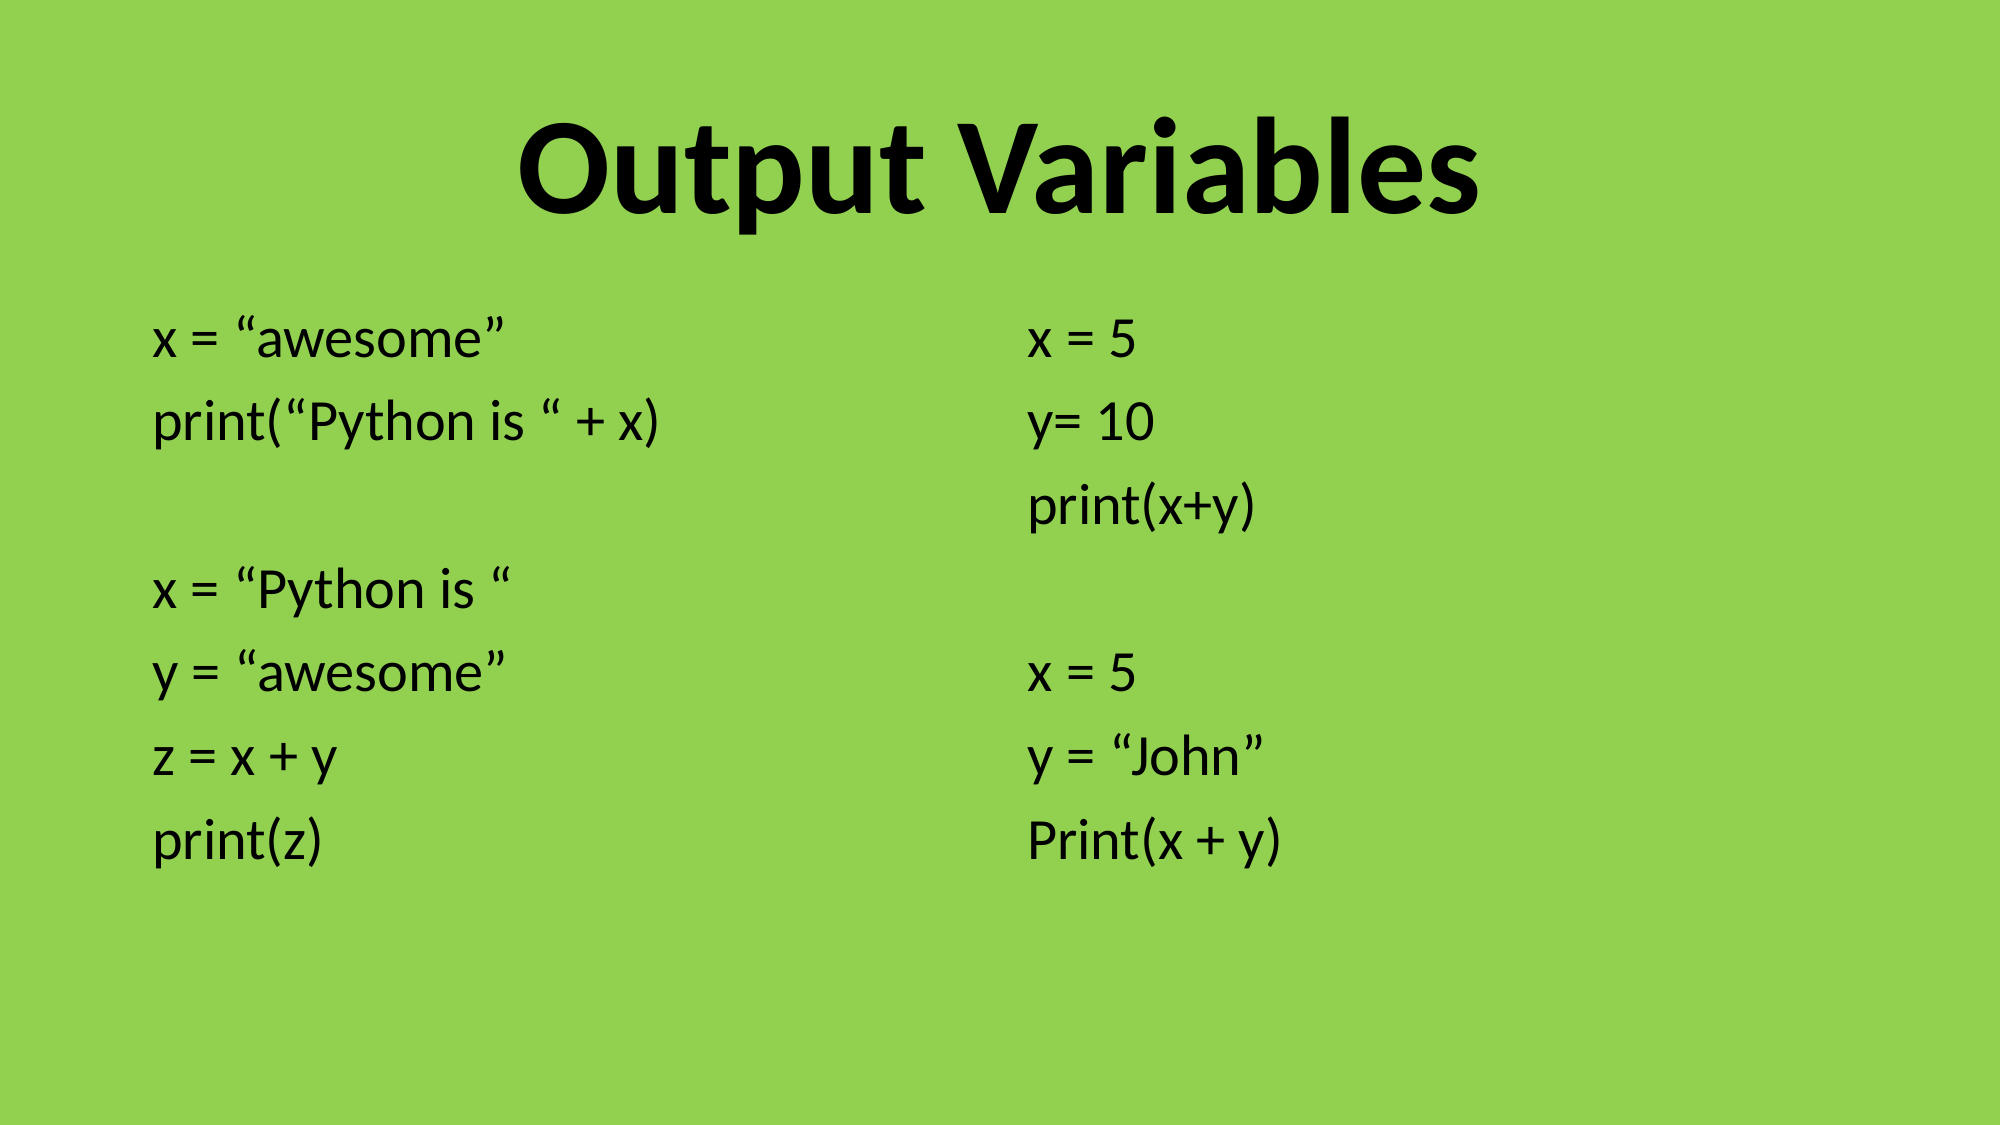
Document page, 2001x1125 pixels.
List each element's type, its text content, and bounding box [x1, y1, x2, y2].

list x = 5 y= 10 print(x+y) x = 5 y = “John” Print(x + y) [1012, 299, 1863, 1014]
list x = “awesome” print(“Python is “ + x) x = “Python is “ y = “awesome” z = x + y print(z) [137, 299, 988, 1014]
title Output Variables [137, 59, 1863, 278]
